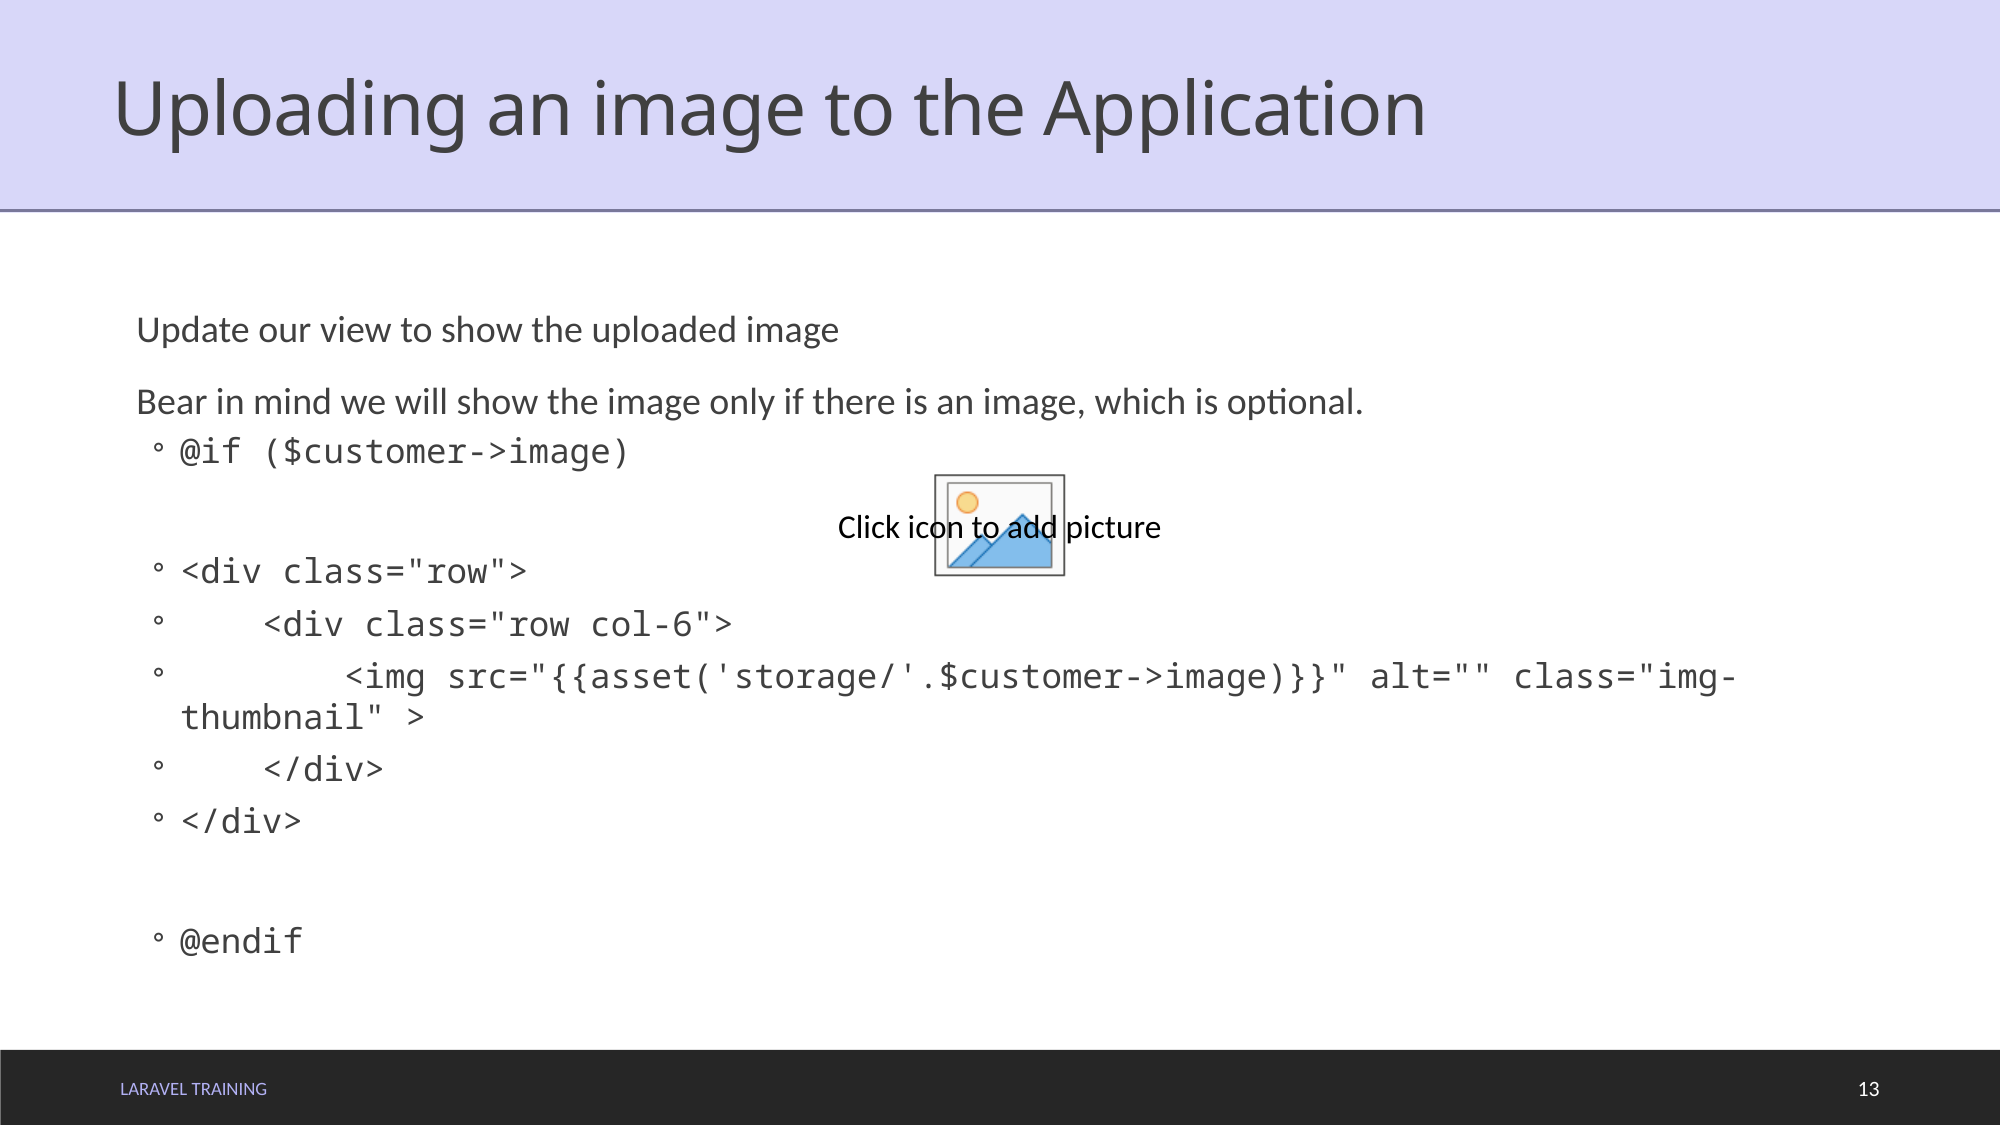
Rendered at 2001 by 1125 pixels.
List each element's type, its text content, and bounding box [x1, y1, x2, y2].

footer LARAVEL TRAINING [105, 1062, 1224, 1118]
slide_number 13 [1793, 1062, 1895, 1118]
picture [0, 0, 2000, 1052]
